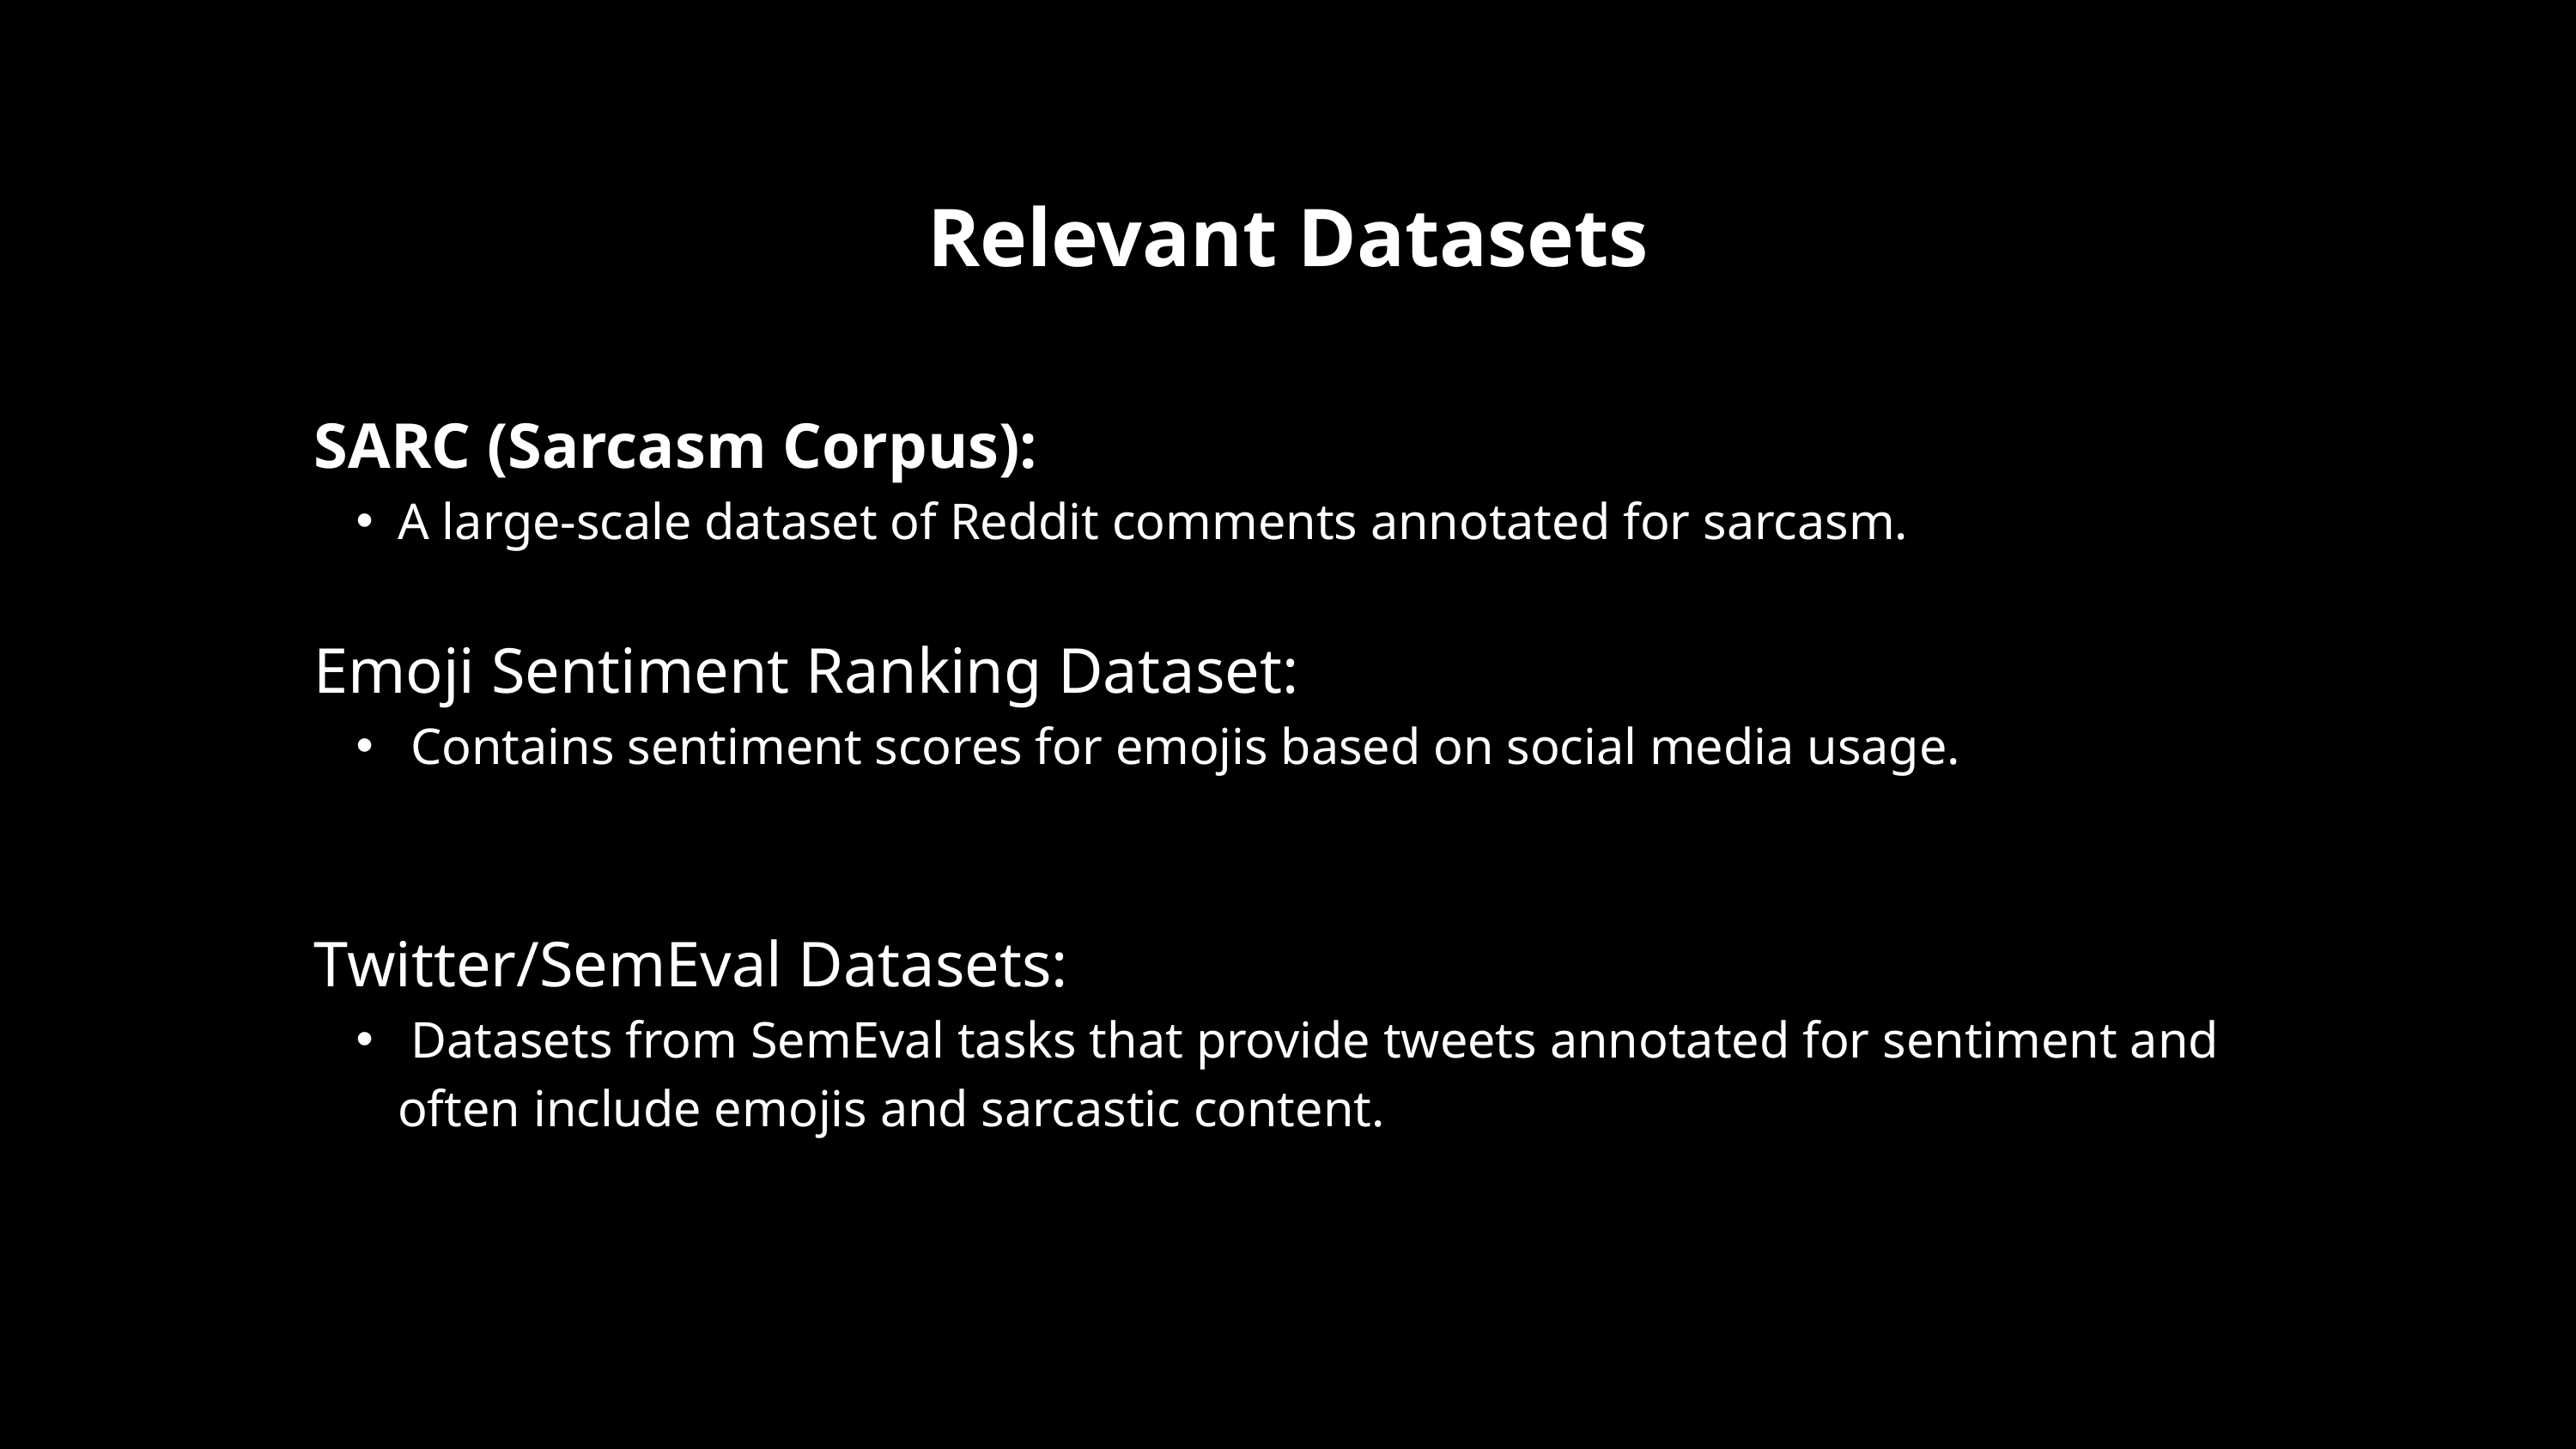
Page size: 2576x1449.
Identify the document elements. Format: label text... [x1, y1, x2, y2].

text_box Relevant Datasets SARC (Sarcasm Corpus): A large-scale dataset of Reddit comments annotated for sarcasm. Emoji Sentiment Ranking Dataset: Contains sentiment scores for emojis based on social media usage. Twitter/SemEval Datasets: Datasets from SemEval tasks that provide tweets annotated for sentiment and often include emojis and sarcastic content. [313, 170, 2263, 1449]
